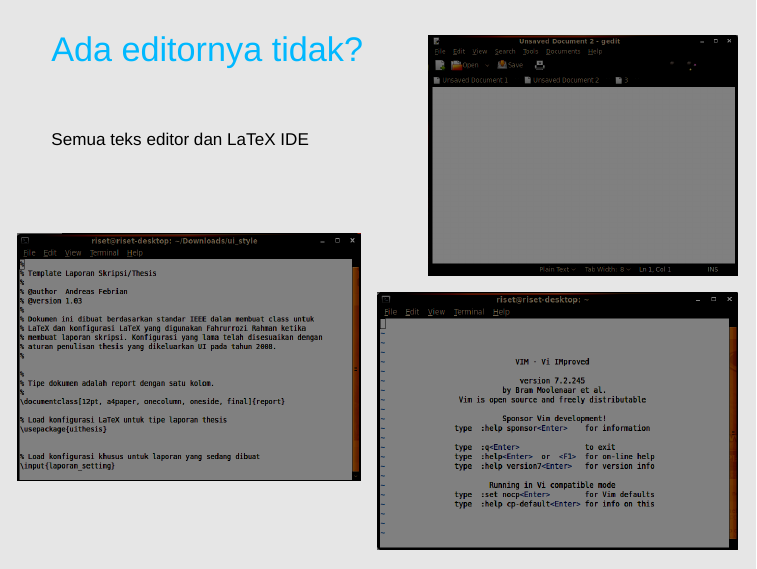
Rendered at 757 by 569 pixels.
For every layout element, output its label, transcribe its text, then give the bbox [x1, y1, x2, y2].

picture [17, 233, 361, 481]
text_box Semua teks editor dan LaTeX IDE [51, 120, 343, 157]
picture [428, 35, 738, 276]
picture [377, 292, 738, 550]
title Ada editornya tidak? [51, 26, 719, 70]
